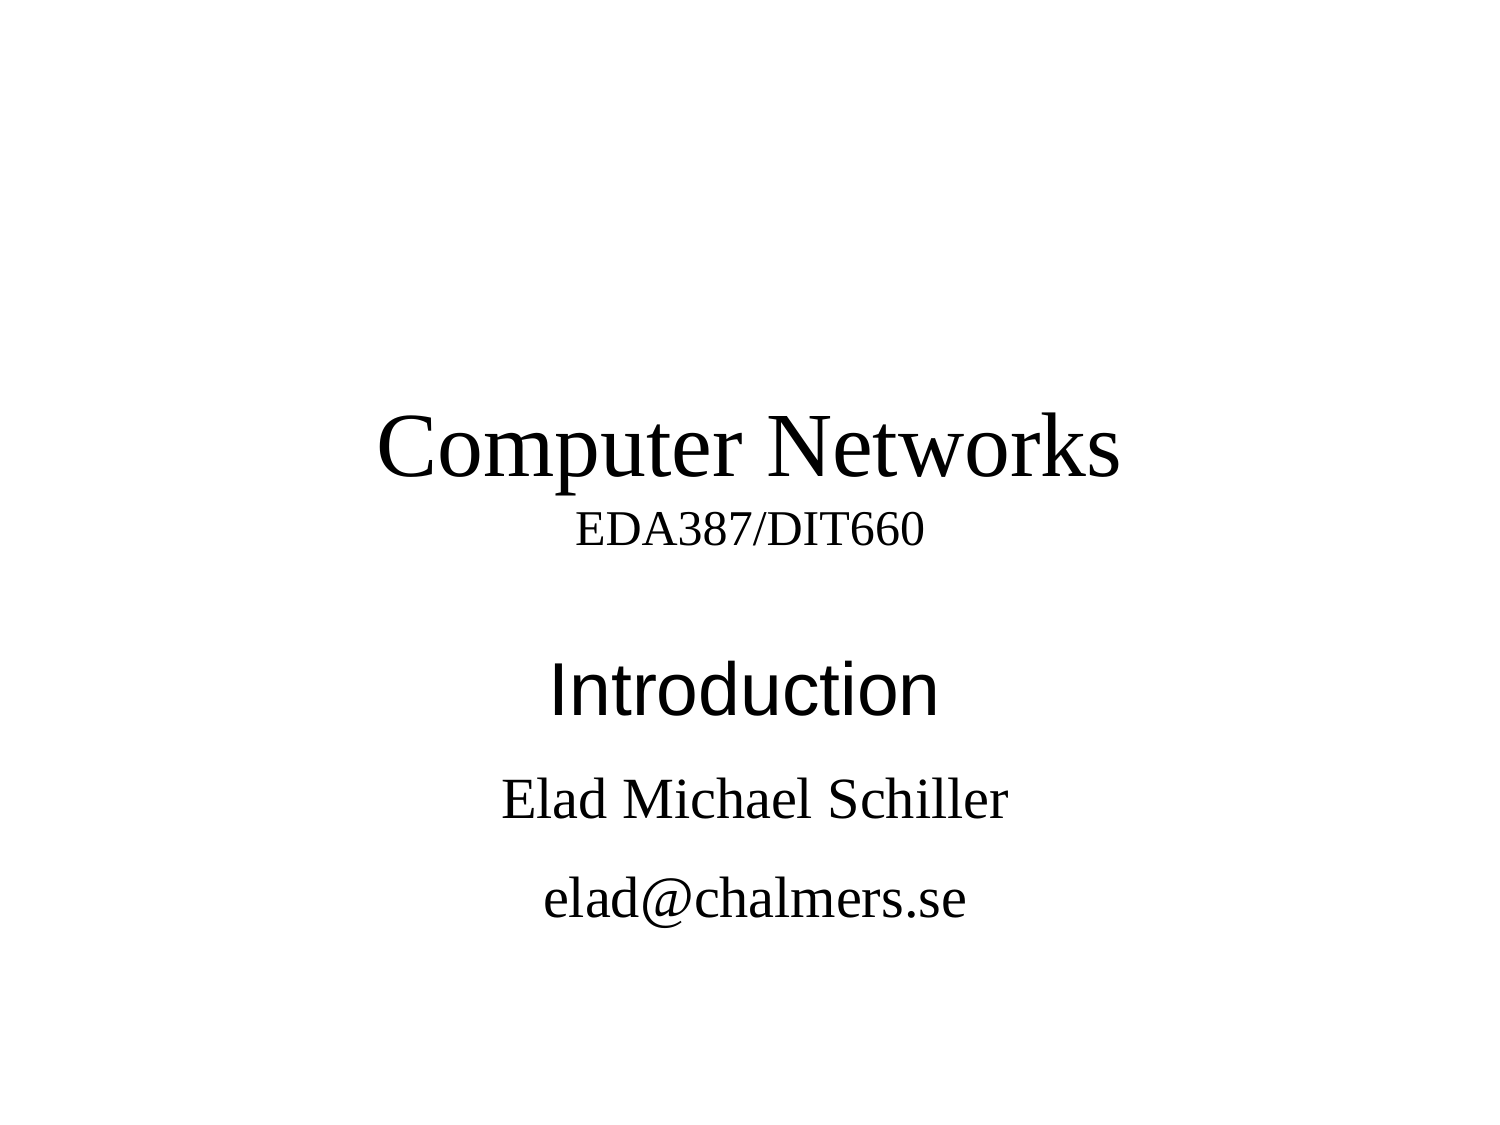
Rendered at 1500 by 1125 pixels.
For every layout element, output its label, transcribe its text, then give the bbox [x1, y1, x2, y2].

subtitle Introduction Elad Michael Schiller elad@chalmers.se [229, 633, 1281, 922]
title Computer Networks EDA387/DIT660 [112, 349, 1388, 591]
